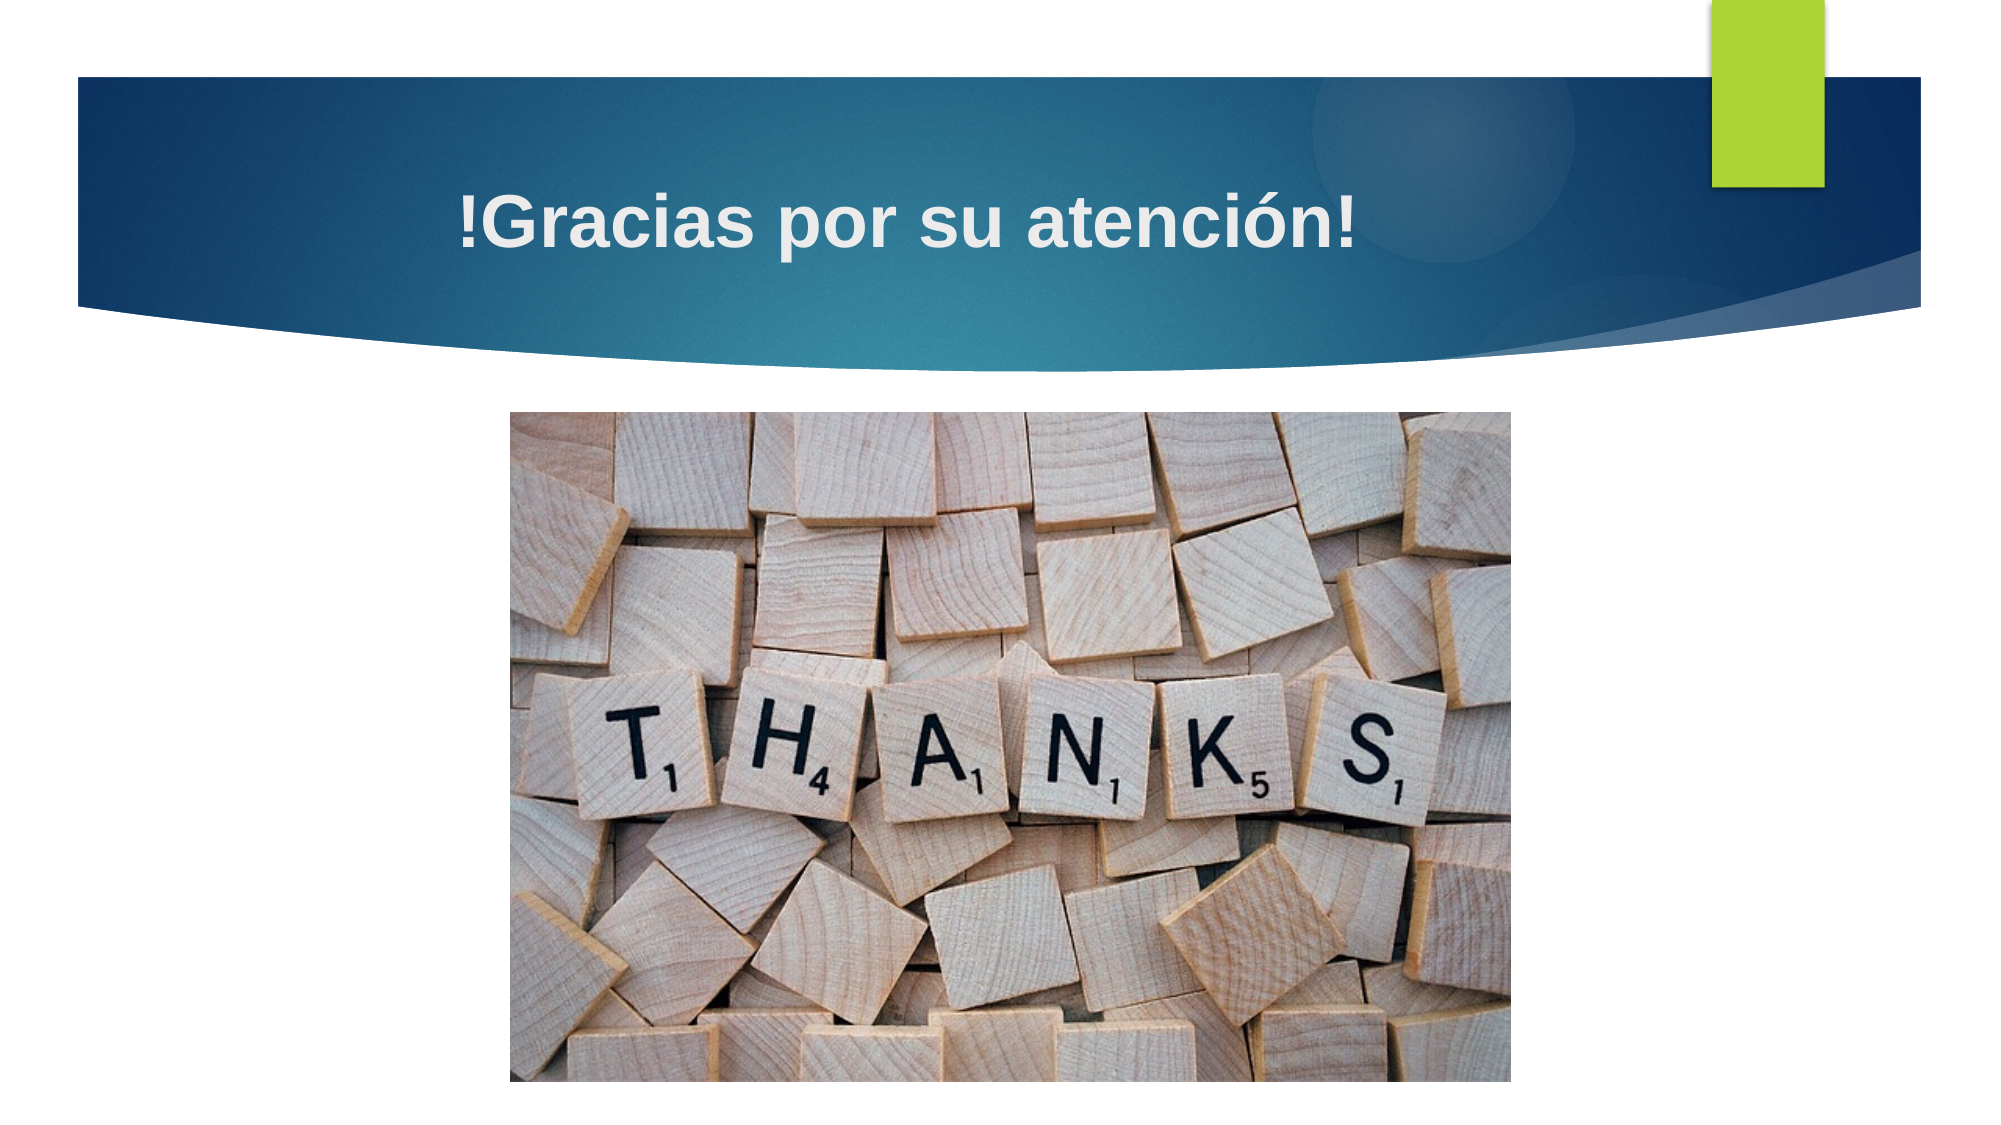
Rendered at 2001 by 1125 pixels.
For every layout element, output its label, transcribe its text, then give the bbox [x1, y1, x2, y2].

picture [509, 412, 1511, 1082]
title !Gracias por su atención! [189, 159, 1627, 276]
